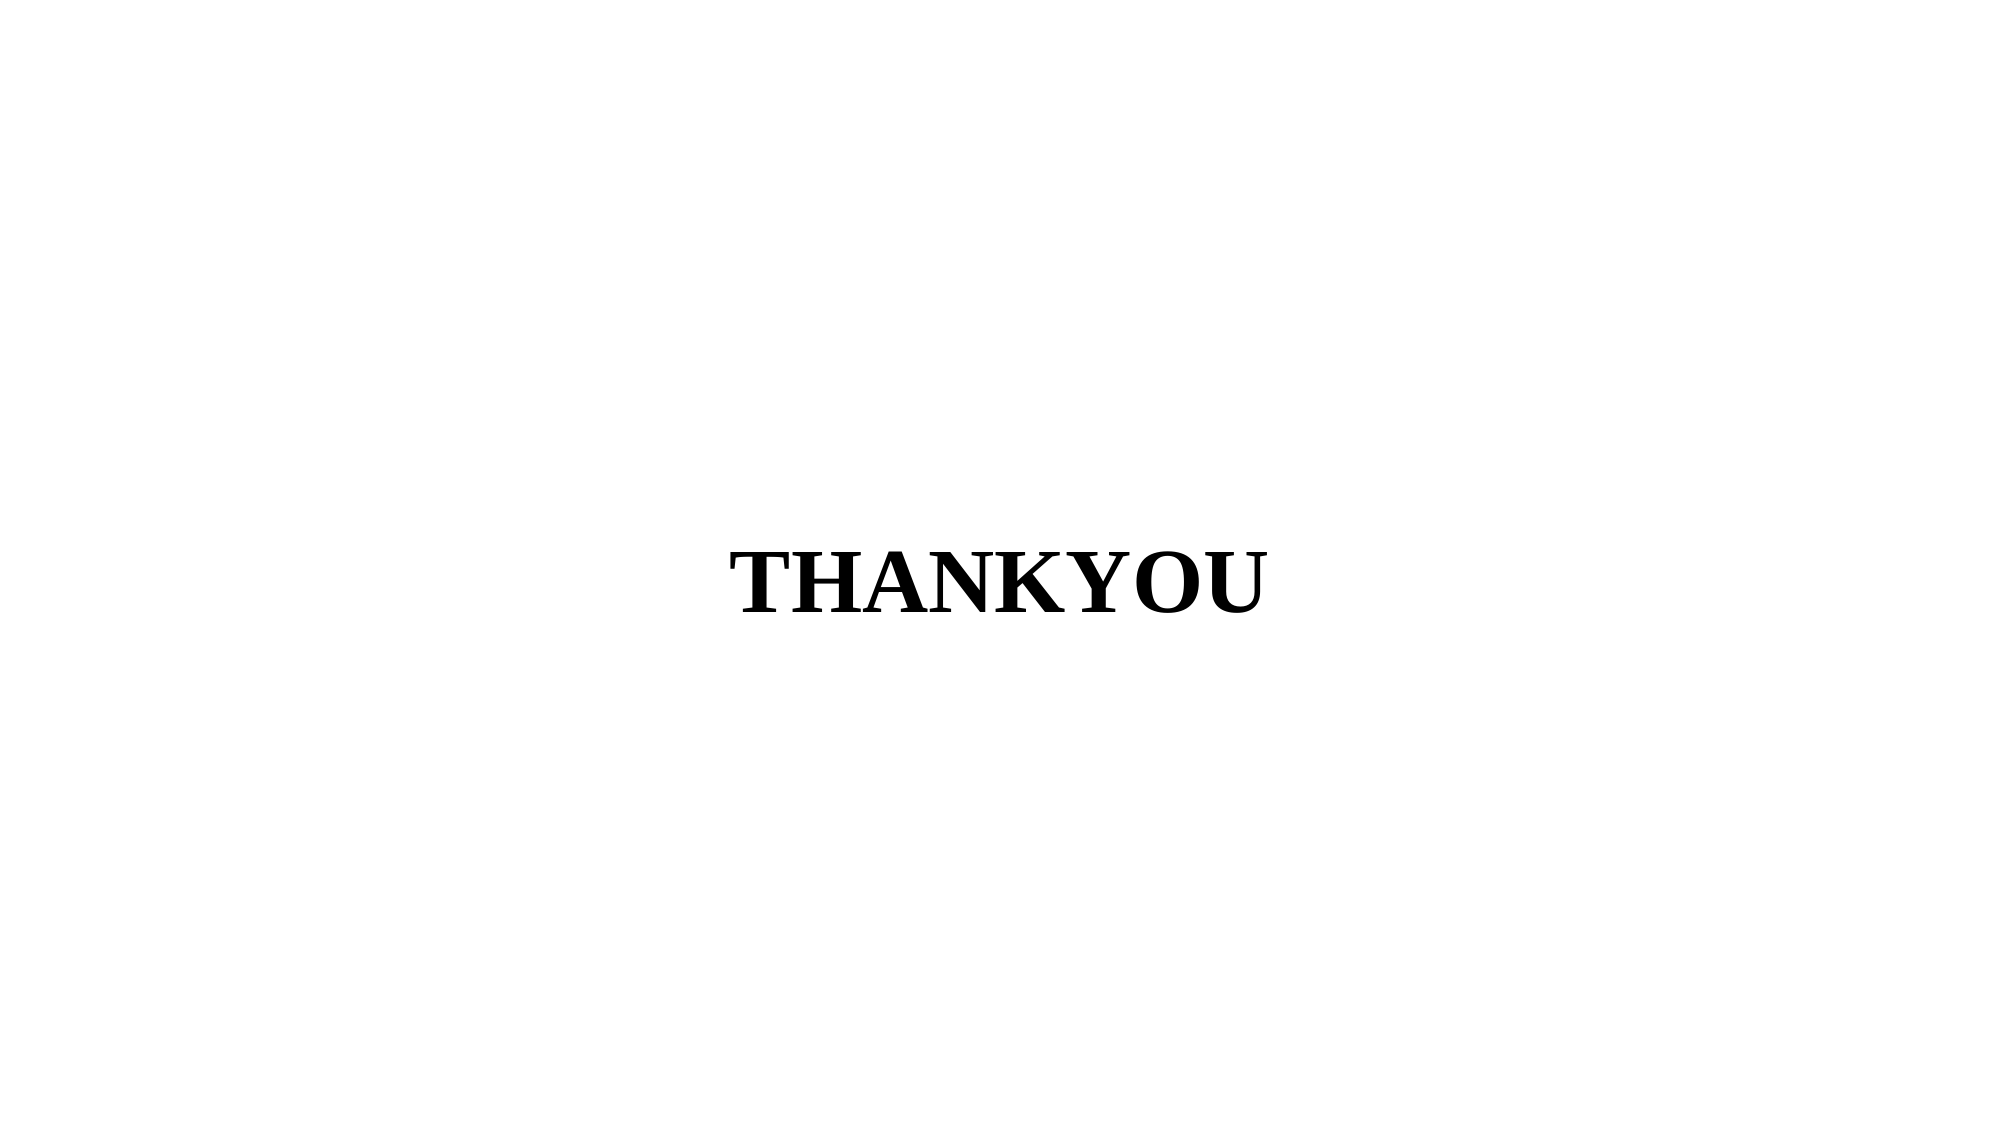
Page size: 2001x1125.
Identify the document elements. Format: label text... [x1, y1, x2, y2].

list THANKYOU [149, 154, 1850, 950]
